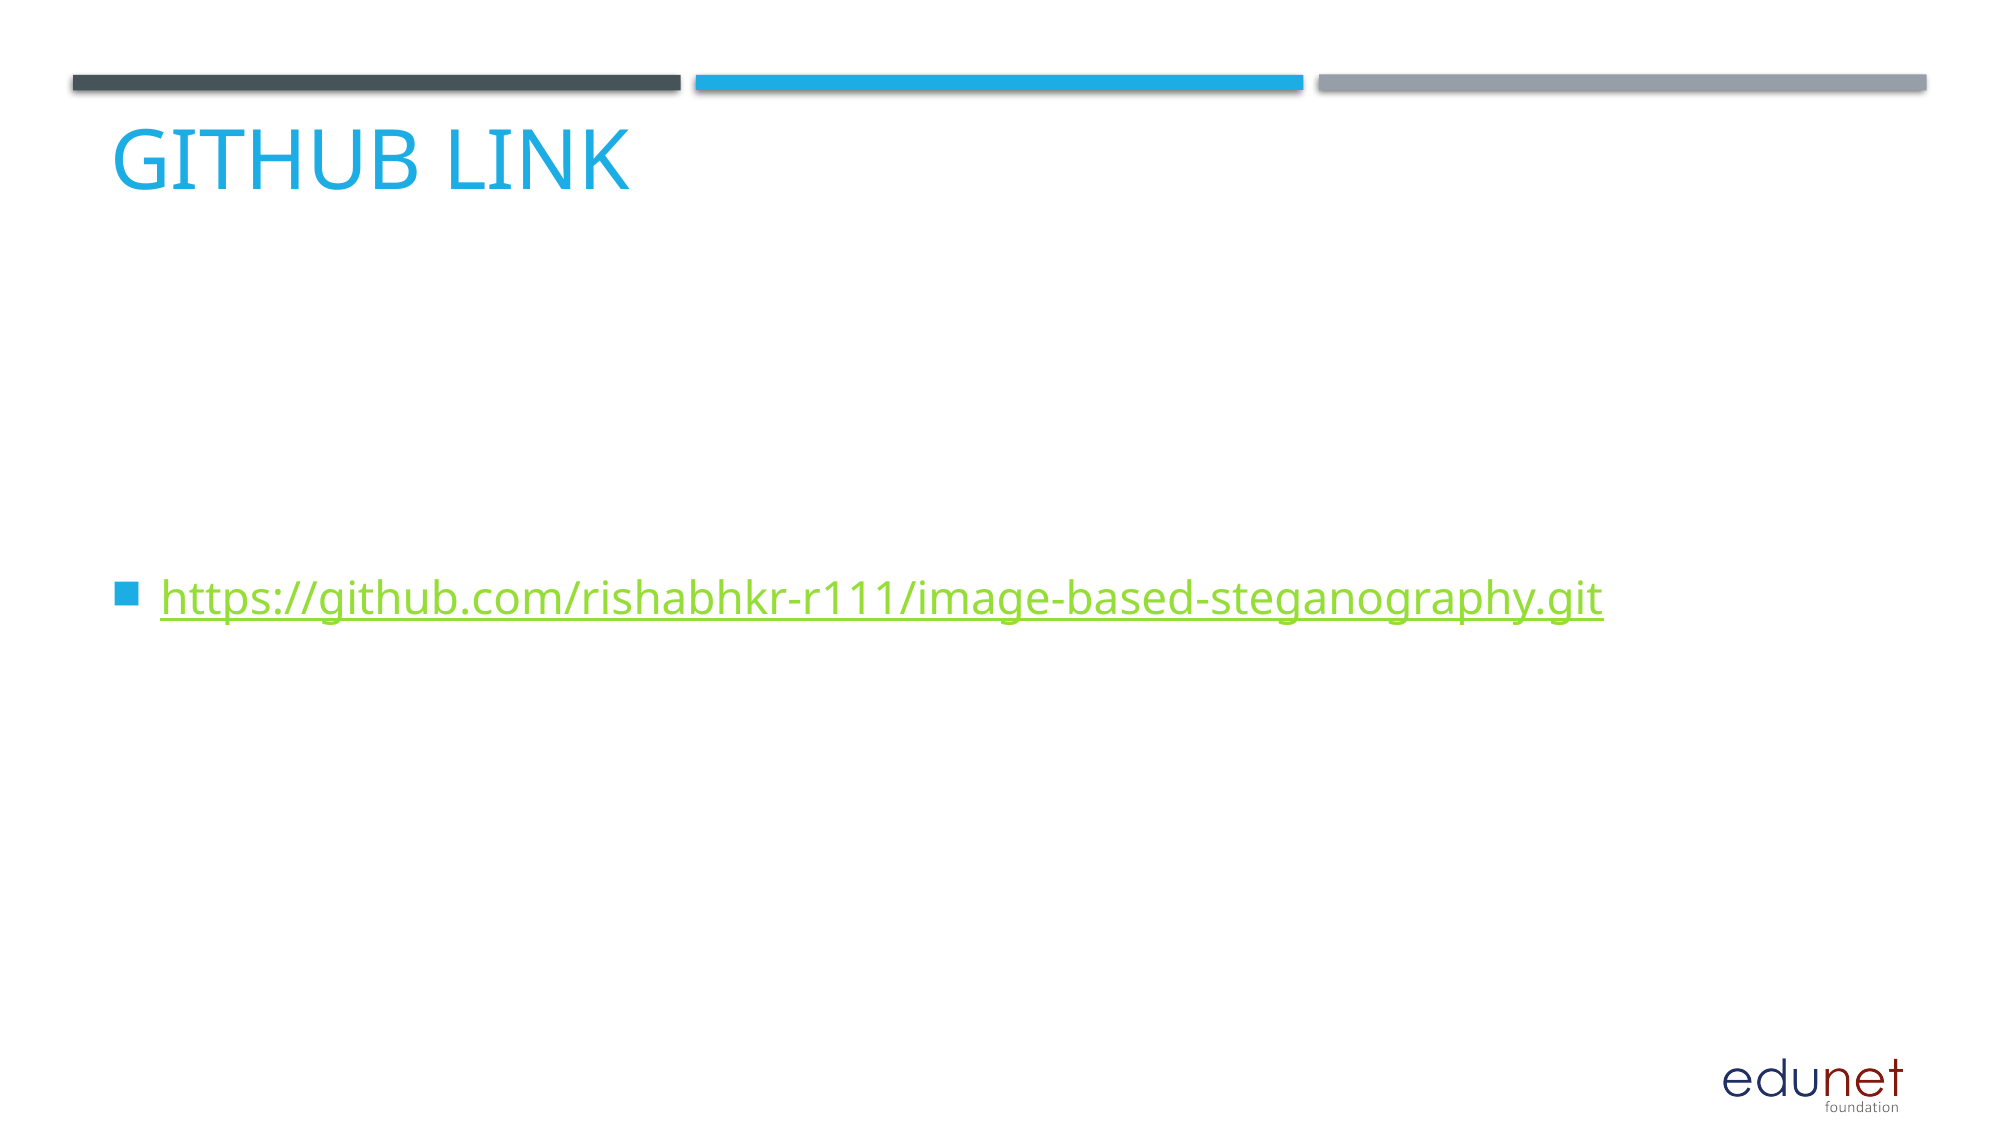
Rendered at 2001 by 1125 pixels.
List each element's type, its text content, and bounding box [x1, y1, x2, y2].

title GitHub Link [95, 126, 1905, 213]
list https://github.com/rishabhkr-r111/image-based-steganography.git [95, 213, 1905, 981]
picture [1719, 1056, 1905, 1116]
